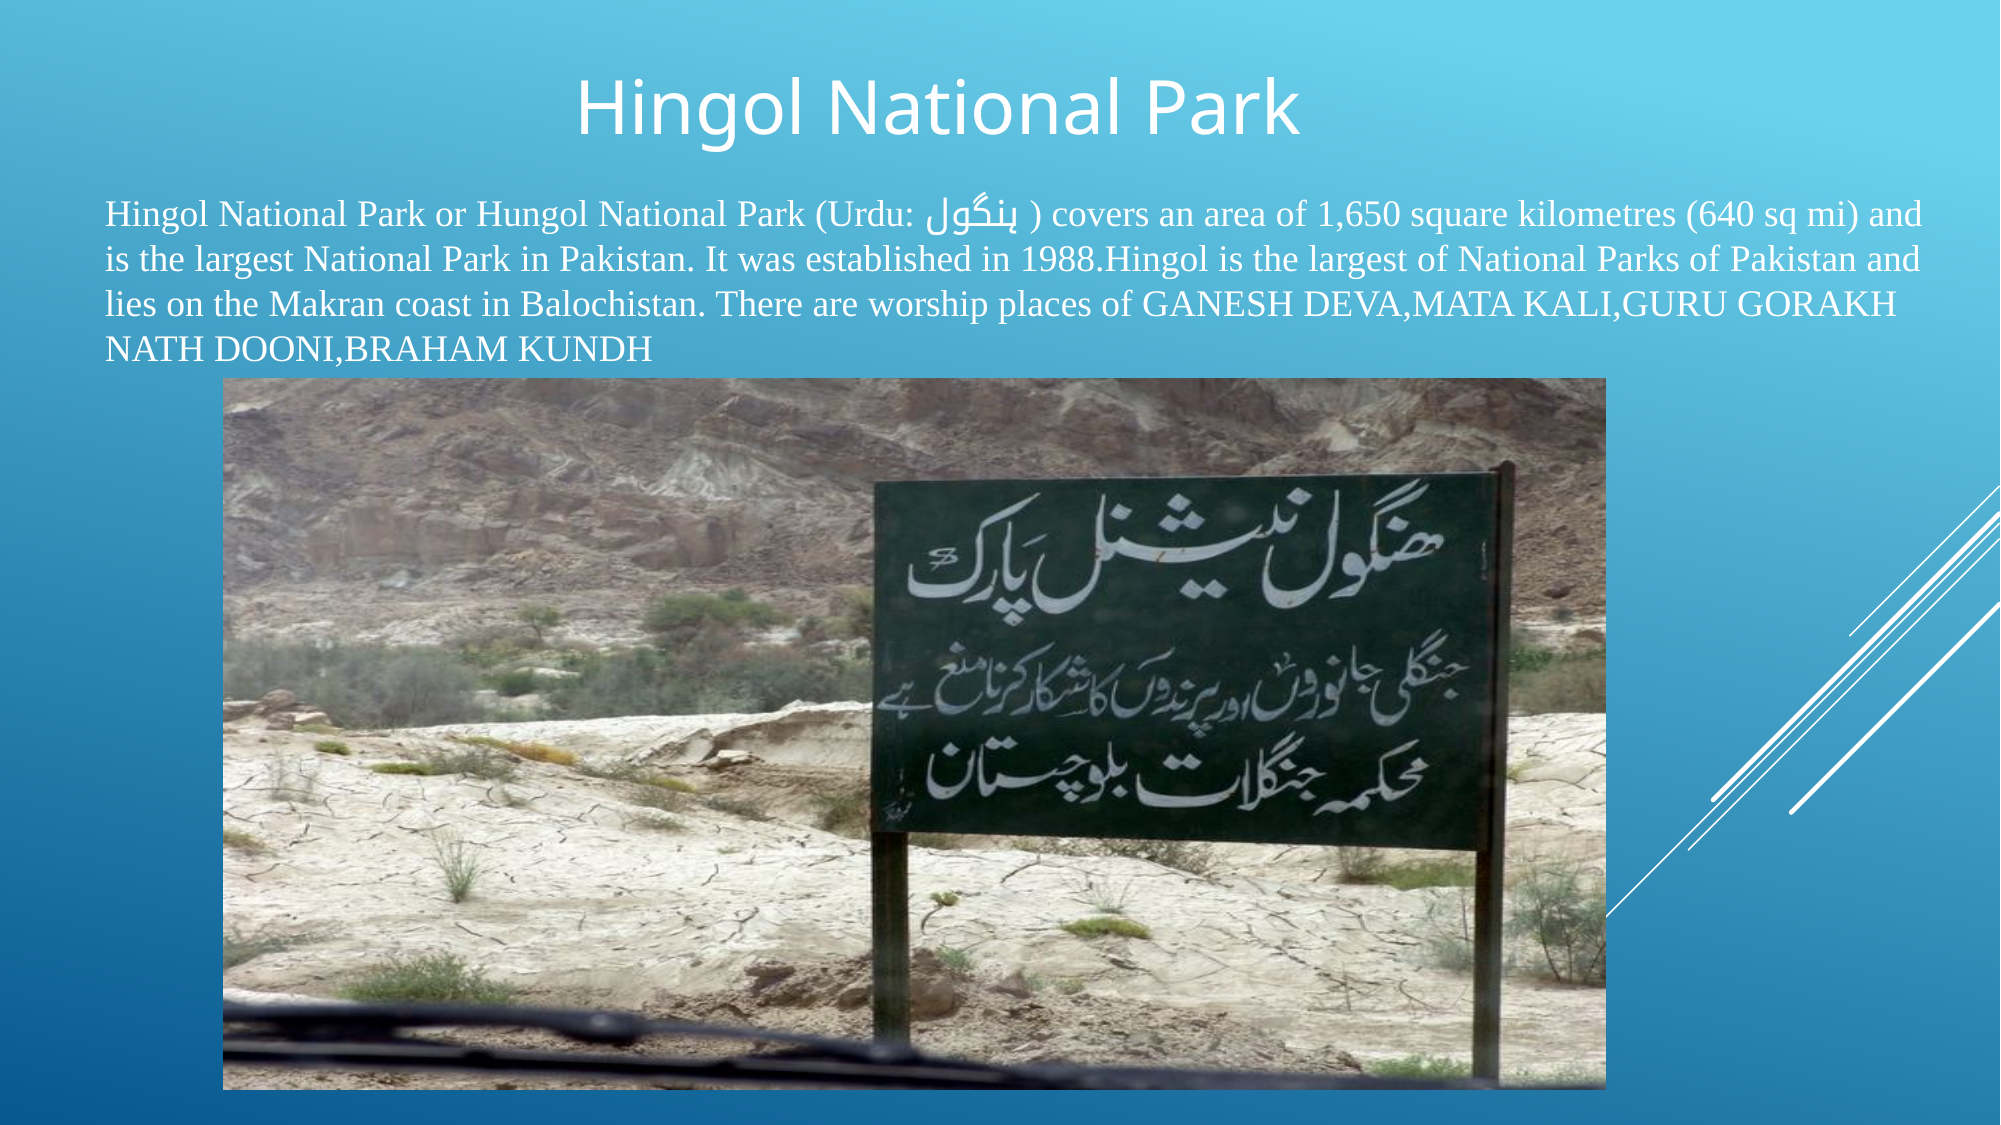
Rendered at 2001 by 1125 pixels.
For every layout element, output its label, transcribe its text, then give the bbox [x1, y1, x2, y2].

text_box Hingol National Park or Hungol National Park (Urdu: ہنگول ) covers an area of 1,650 square kilometres (640 sq mi) and is the largest National Park in Pakistan. It was established in 1988.Hingol is the largest of National Parks of Pakistan and lies on the Makran coast in Balochistan. There are worship places of GANESH DEVA,MATA KALI,GURU GORAKH NATH DOONI,BRAHAM KUNDH [90, 181, 1942, 377]
text_box Hingol National Park [111, 45, 1764, 157]
picture [223, 378, 1607, 1091]
